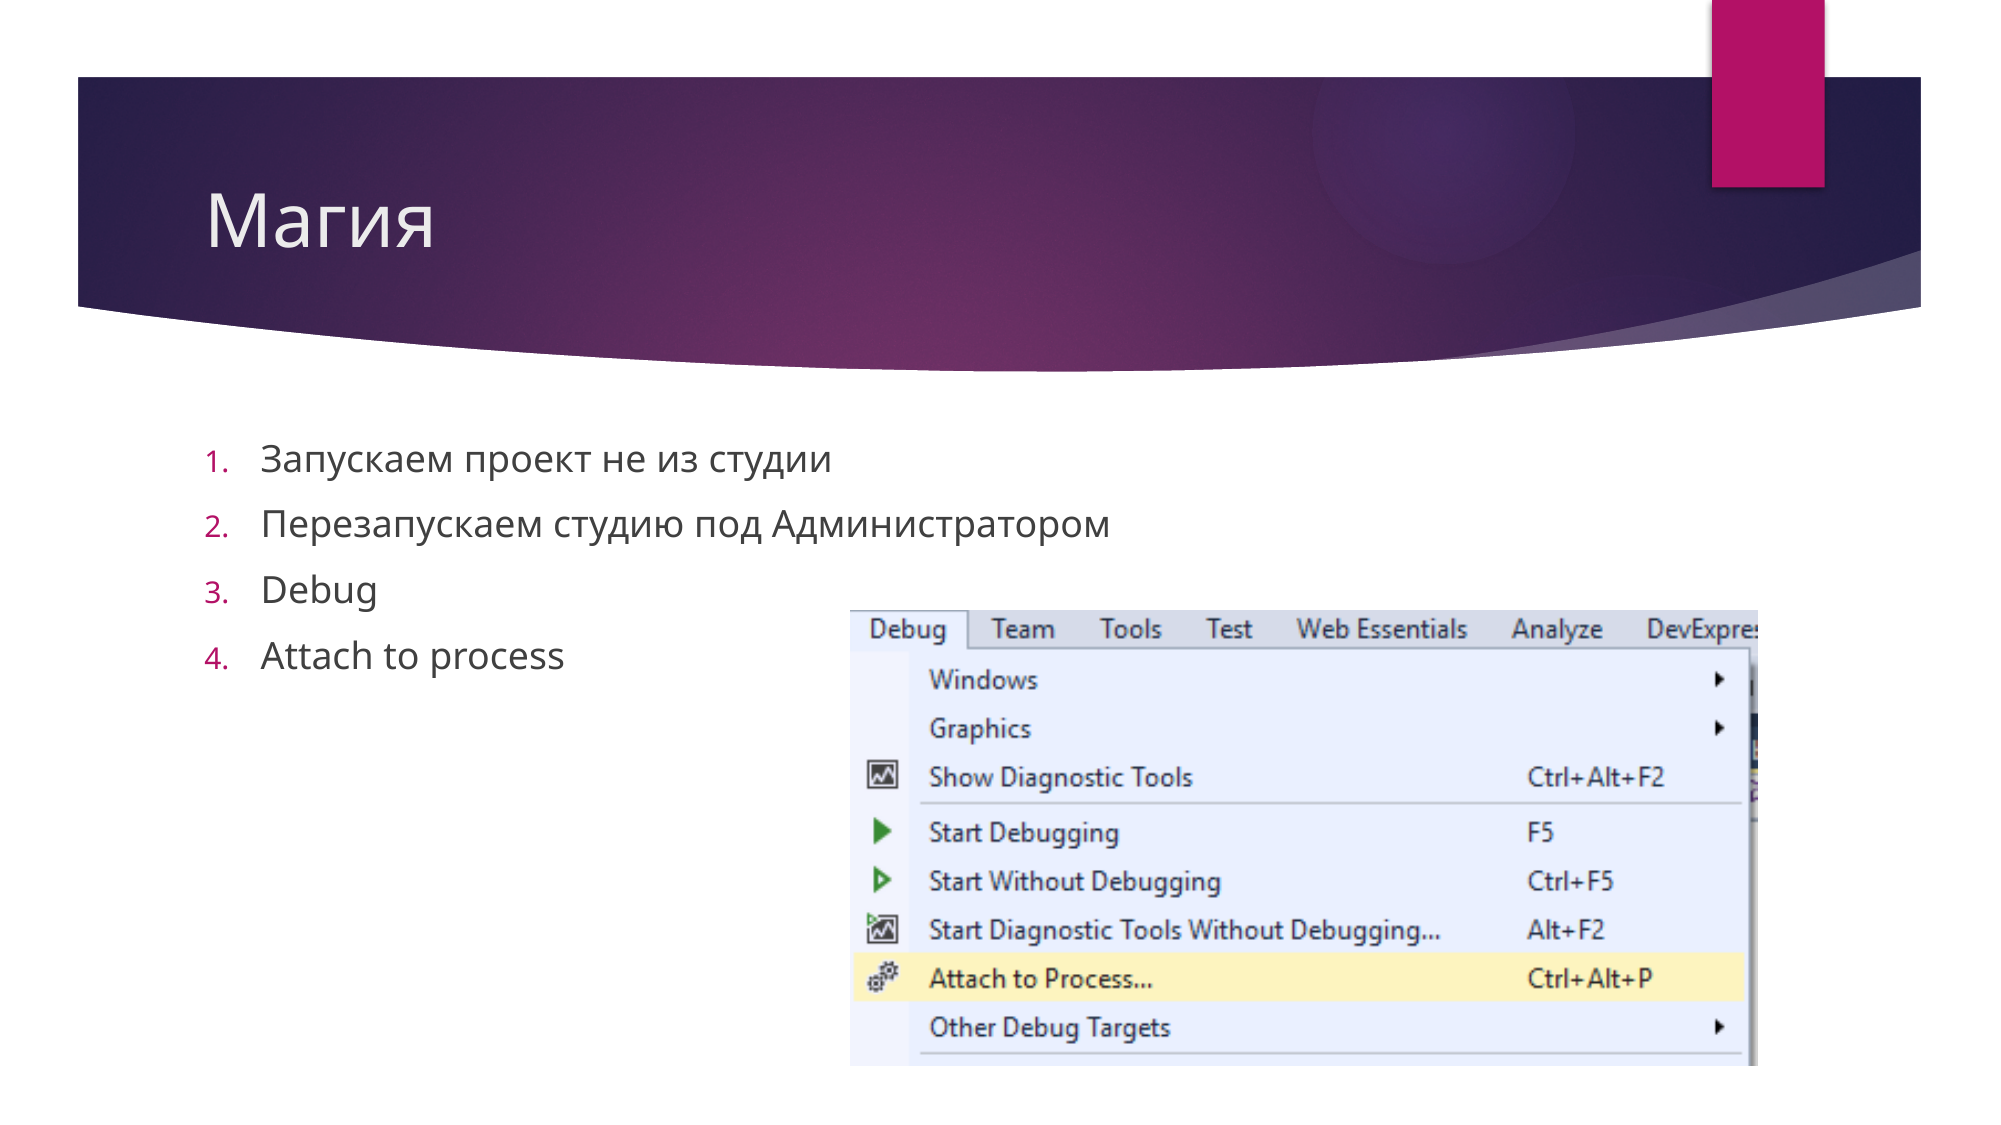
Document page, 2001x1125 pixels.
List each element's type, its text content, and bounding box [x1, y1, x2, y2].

title Магия [189, 159, 1627, 276]
picture [850, 609, 1759, 1067]
list Запускаем проект не из студии Перезапускаем студию под Администратором Debug Attach to process [189, 427, 1638, 988]
